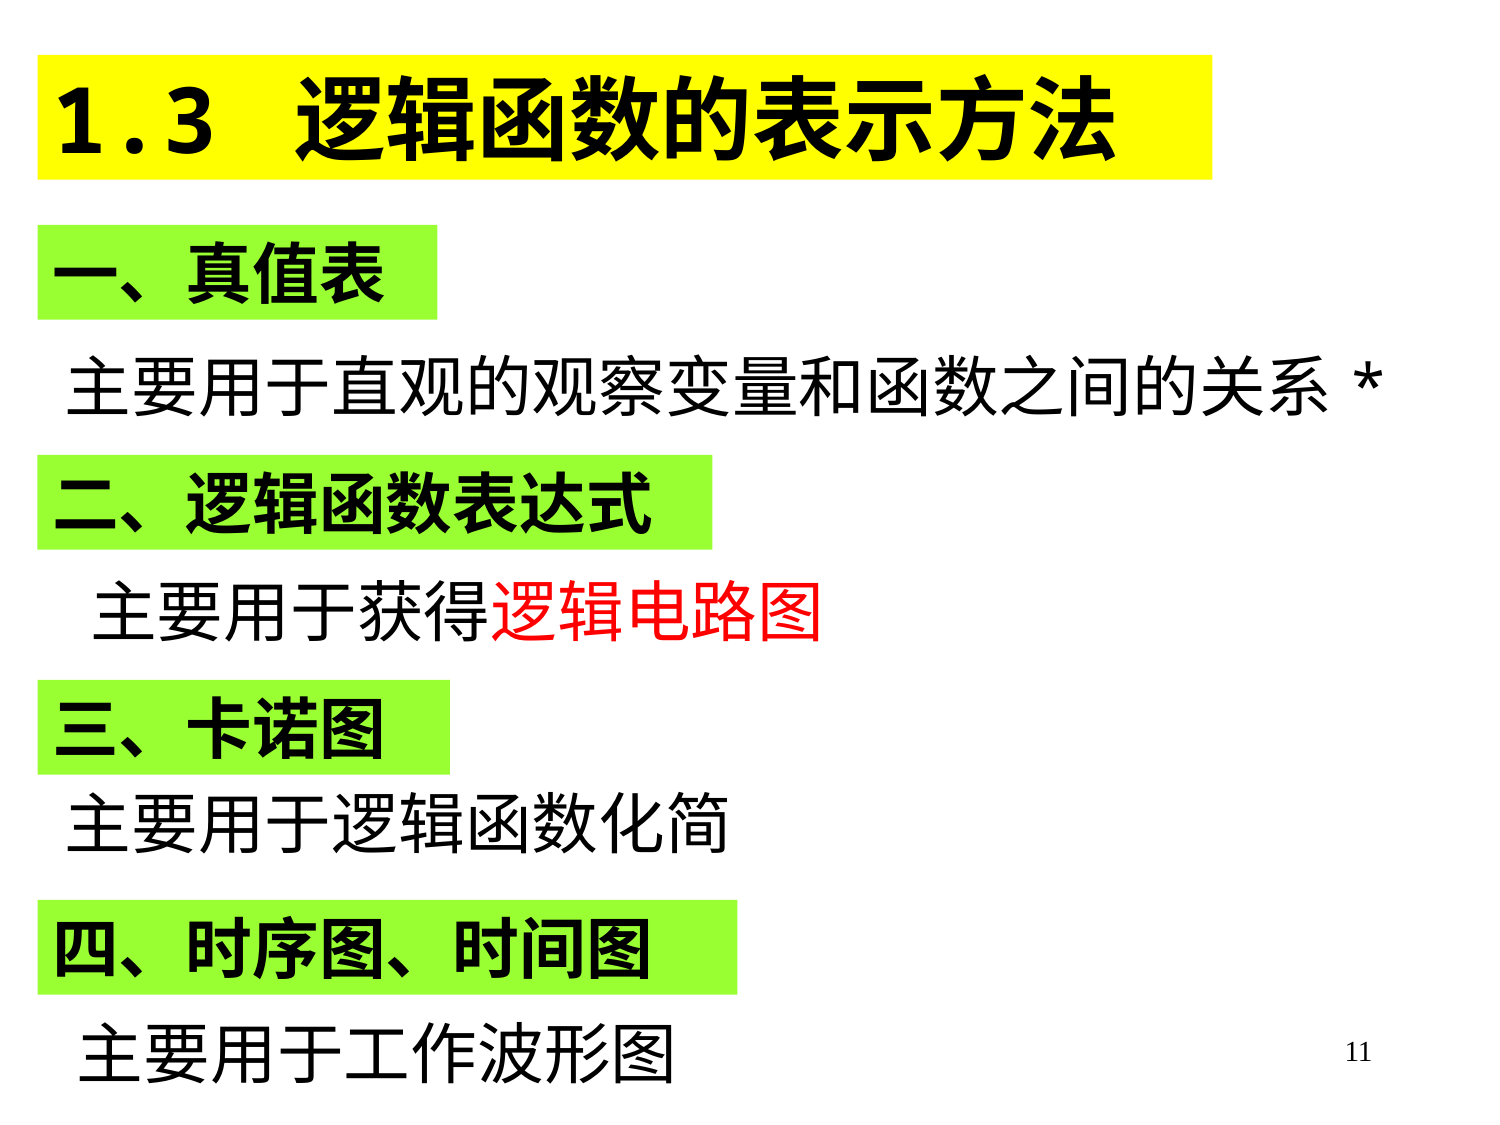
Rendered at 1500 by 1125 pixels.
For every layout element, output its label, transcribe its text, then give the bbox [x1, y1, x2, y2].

slide_number 11 [1074, 1025, 1388, 1100]
text_box 主要用于逻辑函数化简 [49, 774, 747, 870]
text_box 四、时序图、时间图 [37, 899, 738, 995]
text_box 主要用于获得逻辑电路图 [75, 562, 855, 658]
text_box 主要用于工作波形图 [62, 1004, 708, 1100]
text_box 主要用于直观的观察变量和函数之间的关系* [50, 337, 1438, 433]
text_box 二、逻辑函数表达式 [37, 454, 713, 550]
text_box 1.3 逻辑函数的表示方法 [37, 54, 1213, 180]
text_box 三、卡诺图 [37, 679, 450, 775]
text_box 一、真值表 [37, 224, 438, 320]
